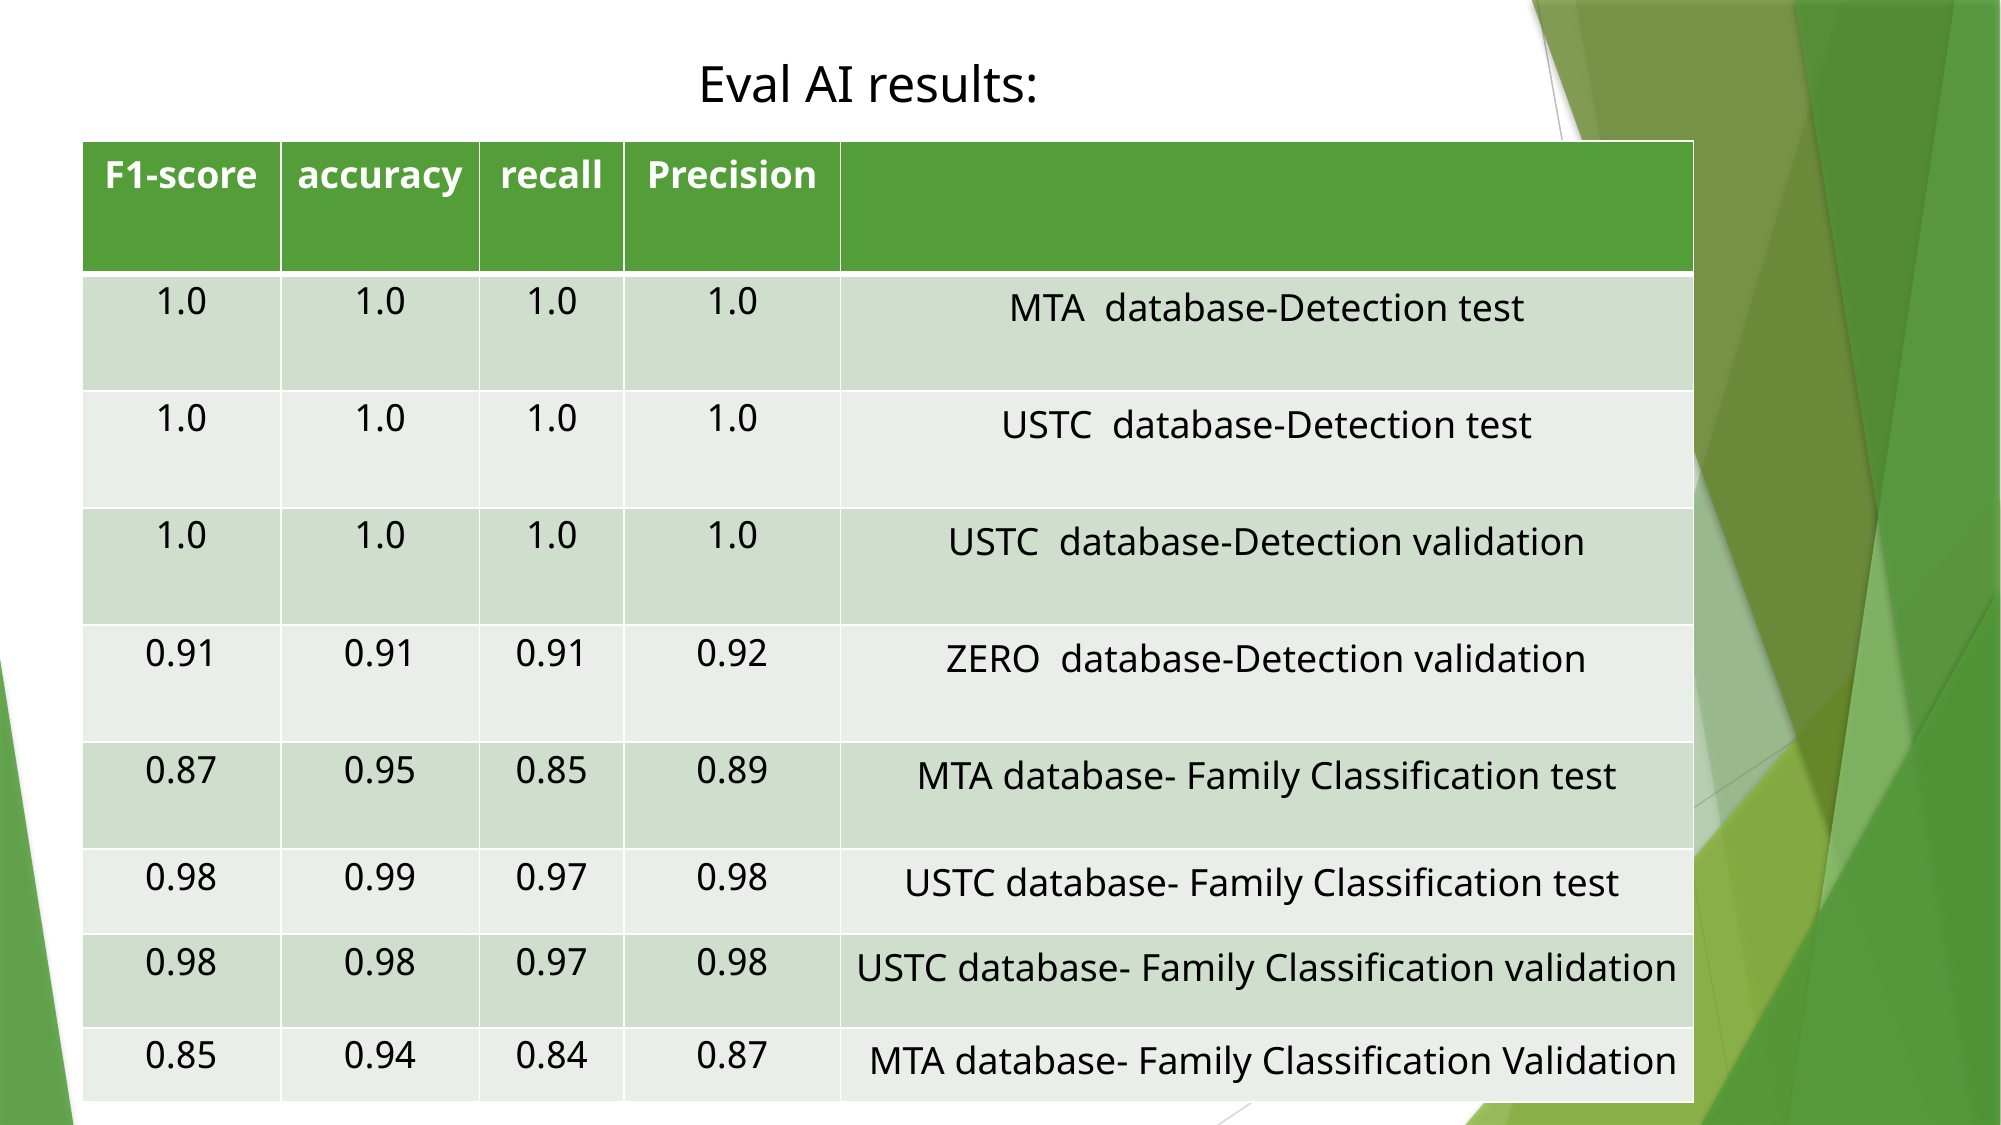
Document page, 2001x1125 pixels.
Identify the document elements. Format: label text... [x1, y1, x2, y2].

table_cell 0.84 [480, 1029, 623, 1101]
table_cell 1.0 [625, 392, 840, 507]
table_header recall [480, 142, 623, 271]
table_cell 1.0 [625, 277, 840, 390]
table_cell MTA database-Detection test [841, 277, 1693, 390]
table_cell 0.99 [282, 850, 479, 933]
table_cell 0.91 [83, 626, 280, 741]
table_cell 0.98 [625, 935, 840, 1027]
table_cell 0.87 [83, 743, 280, 848]
table_cell 0.89 [625, 743, 840, 848]
table_cell 1.0 [282, 392, 479, 507]
table_cell 0.87 [625, 1029, 840, 1101]
table_cell USTC database- Family Classification validation [841, 935, 1693, 1027]
table_cell 0.97 [480, 850, 623, 933]
table_cell 0.85 [83, 1029, 280, 1101]
table_cell 0.91 [480, 626, 623, 741]
table_cell 1.0 [625, 509, 840, 624]
table_cell MTA database- Family Classification test [841, 743, 1693, 848]
table_cell MTA database- Family Classification Validation [841, 1029, 1693, 1101]
table_cell USTC database- Family Classification test [841, 850, 1693, 933]
table_cell 0.92 [625, 626, 840, 741]
table_cell 0.97 [480, 935, 623, 1027]
table_cell ZERO database-Detection validation [841, 626, 1693, 741]
table_cell 0.91 [282, 626, 479, 741]
table_cell 1.0 [83, 277, 280, 390]
table_cell 0.94 [282, 1029, 479, 1101]
table_cell USTC database-Detection test [841, 392, 1693, 507]
table_cell 0.98 [83, 850, 280, 933]
table_cell 1.0 [282, 277, 479, 390]
table_header F1-score [83, 142, 280, 271]
text_box Eval AI results: [683, 44, 1069, 120]
table_header accuracy [282, 142, 479, 271]
table_cell USTC database-Detection validation [841, 509, 1693, 624]
table_cell 0.98 [282, 935, 479, 1027]
table_cell 1.0 [83, 509, 280, 624]
table_cell 0.98 [83, 935, 280, 1027]
table_header [841, 142, 1693, 271]
table_header Precision [625, 142, 840, 271]
table_cell 0.95 [282, 743, 479, 848]
table_cell 0.85 [480, 743, 623, 848]
table_cell 1.0 [480, 509, 623, 624]
table_cell 0.98 [625, 850, 840, 933]
table_cell 1.0 [480, 392, 623, 507]
table_cell 1.0 [83, 392, 280, 507]
table_cell 1.0 [480, 277, 623, 390]
table_cell 1.0 [282, 509, 479, 624]
